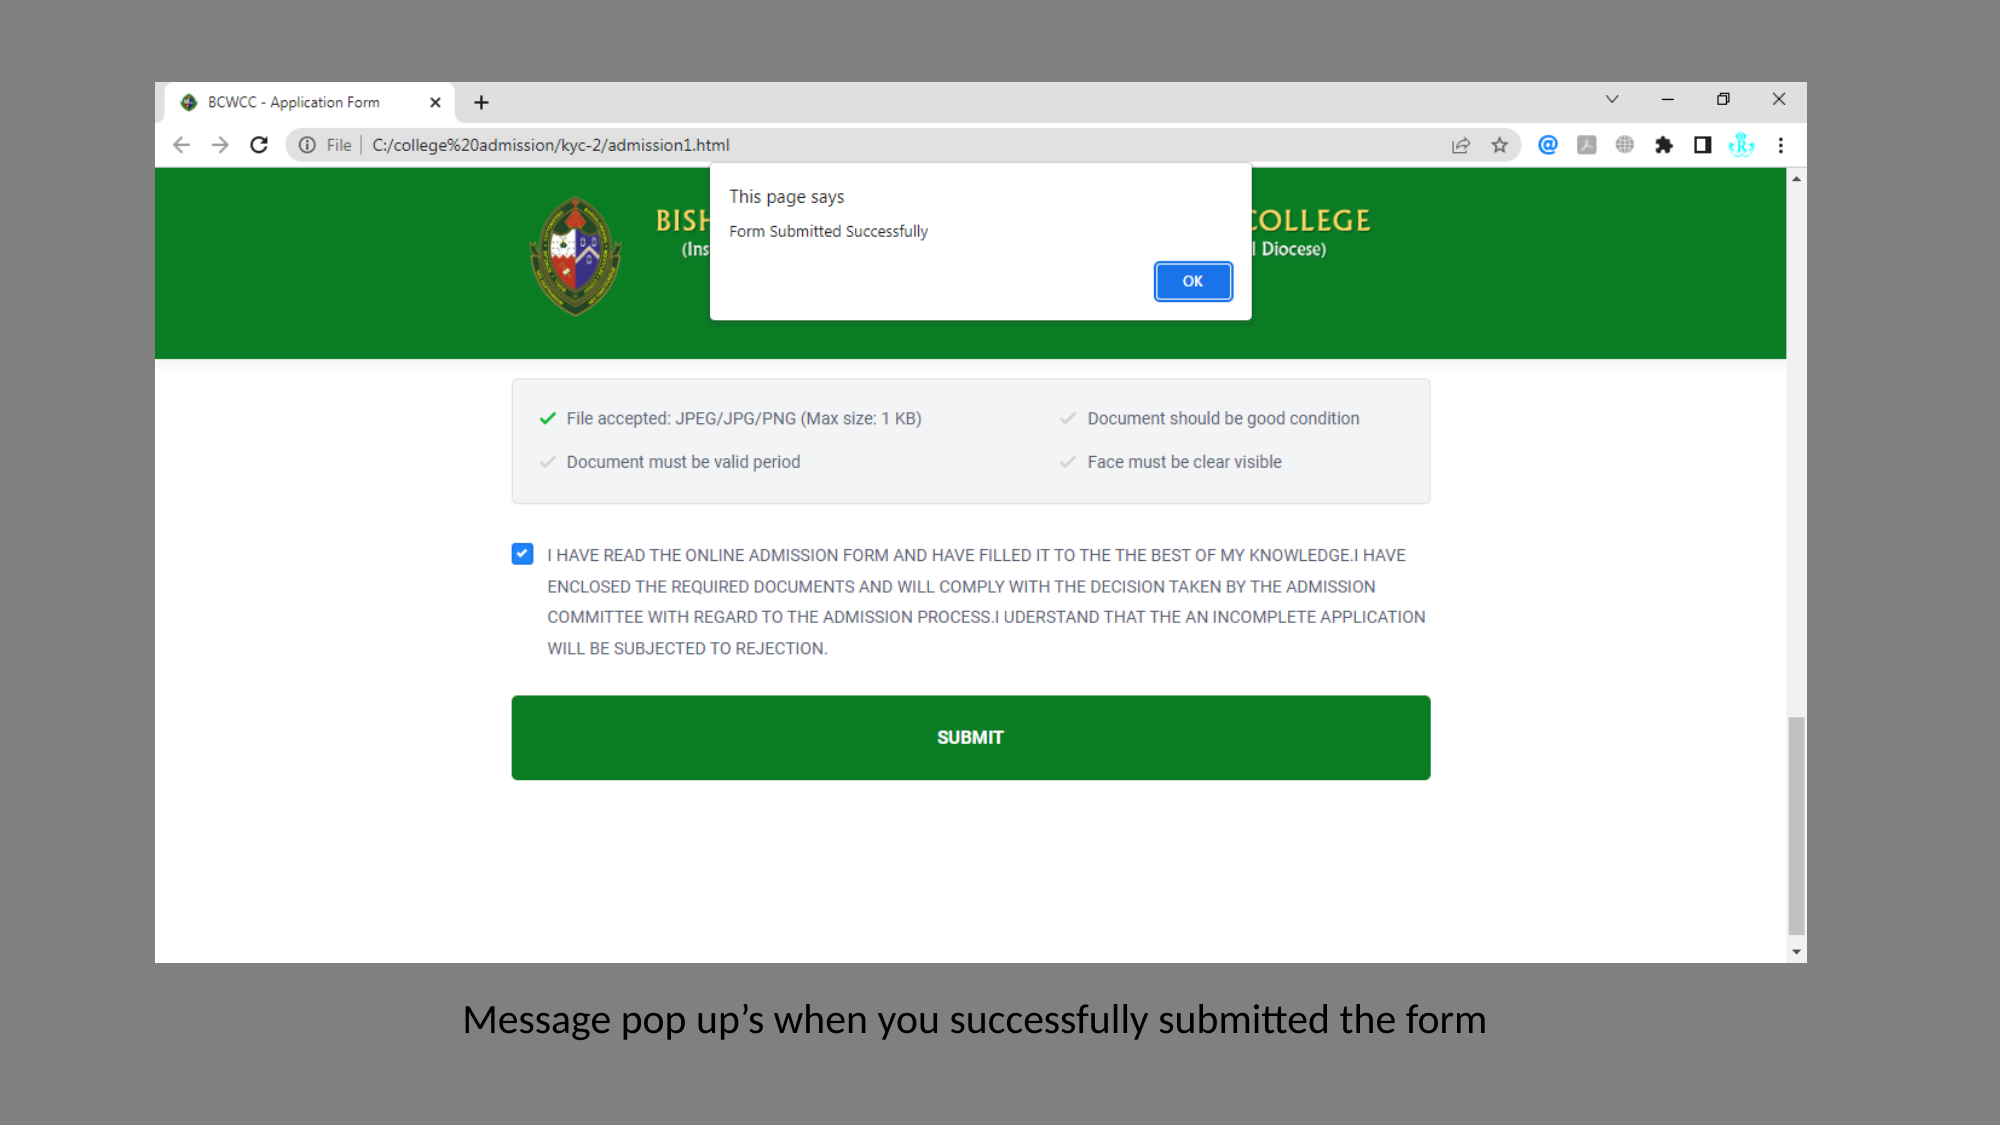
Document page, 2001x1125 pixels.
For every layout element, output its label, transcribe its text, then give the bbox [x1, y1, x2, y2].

text_box Message pop up’s when you successfully submitted the form [260, 984, 1690, 1050]
picture [155, 82, 1807, 963]
